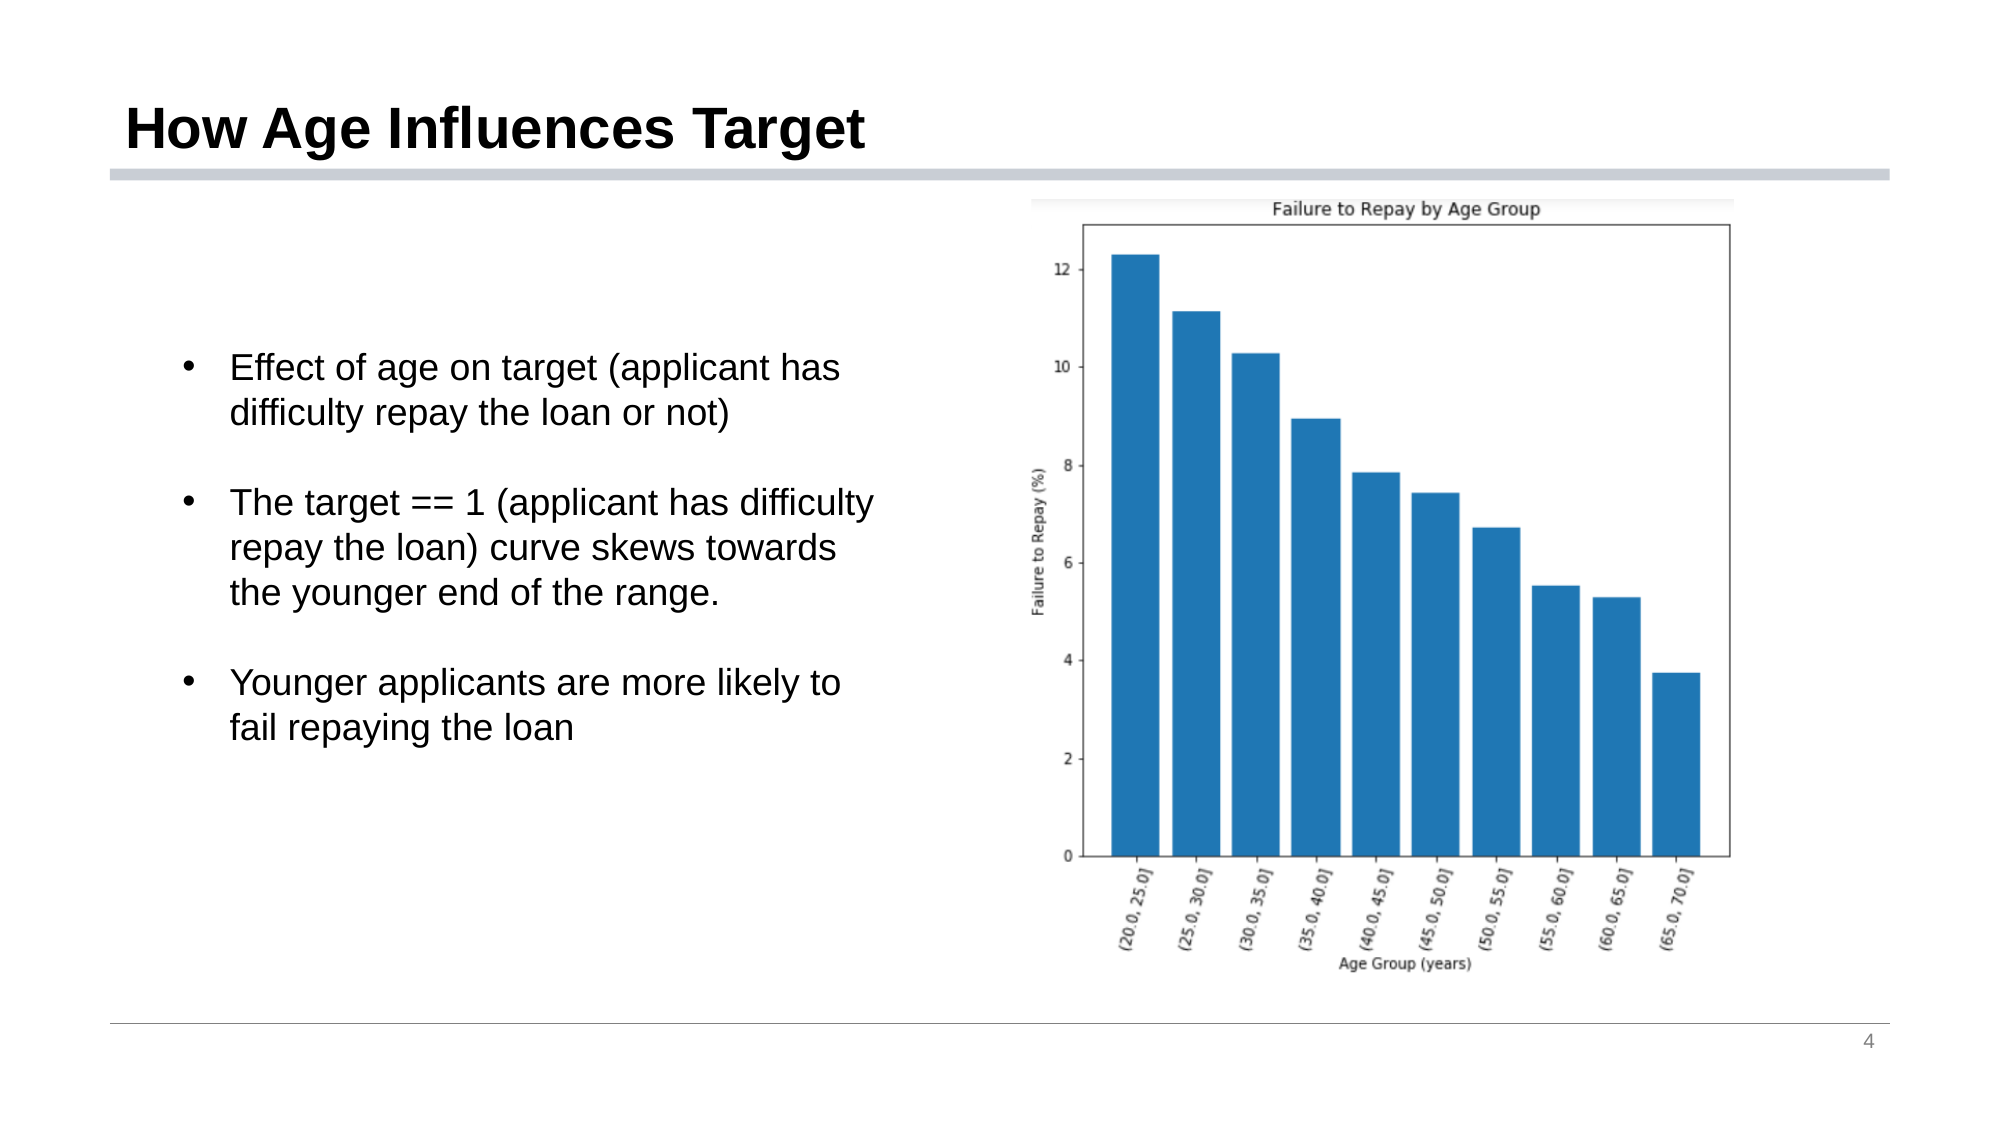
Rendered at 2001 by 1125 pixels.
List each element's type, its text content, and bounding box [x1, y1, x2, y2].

title How Age Influences Target [109, 0, 1890, 169]
picture [1031, 199, 1735, 974]
text_box Effect of age on target (applicant has difficulty repay the loan or not) The target == 1 (applicant has difficulty repay the loan) curve skews towards the younger end of the range. Younger applicants are more likely to fail repaying the loan [167, 335, 913, 801]
slide_number 4 [1412, 1023, 1890, 1058]
